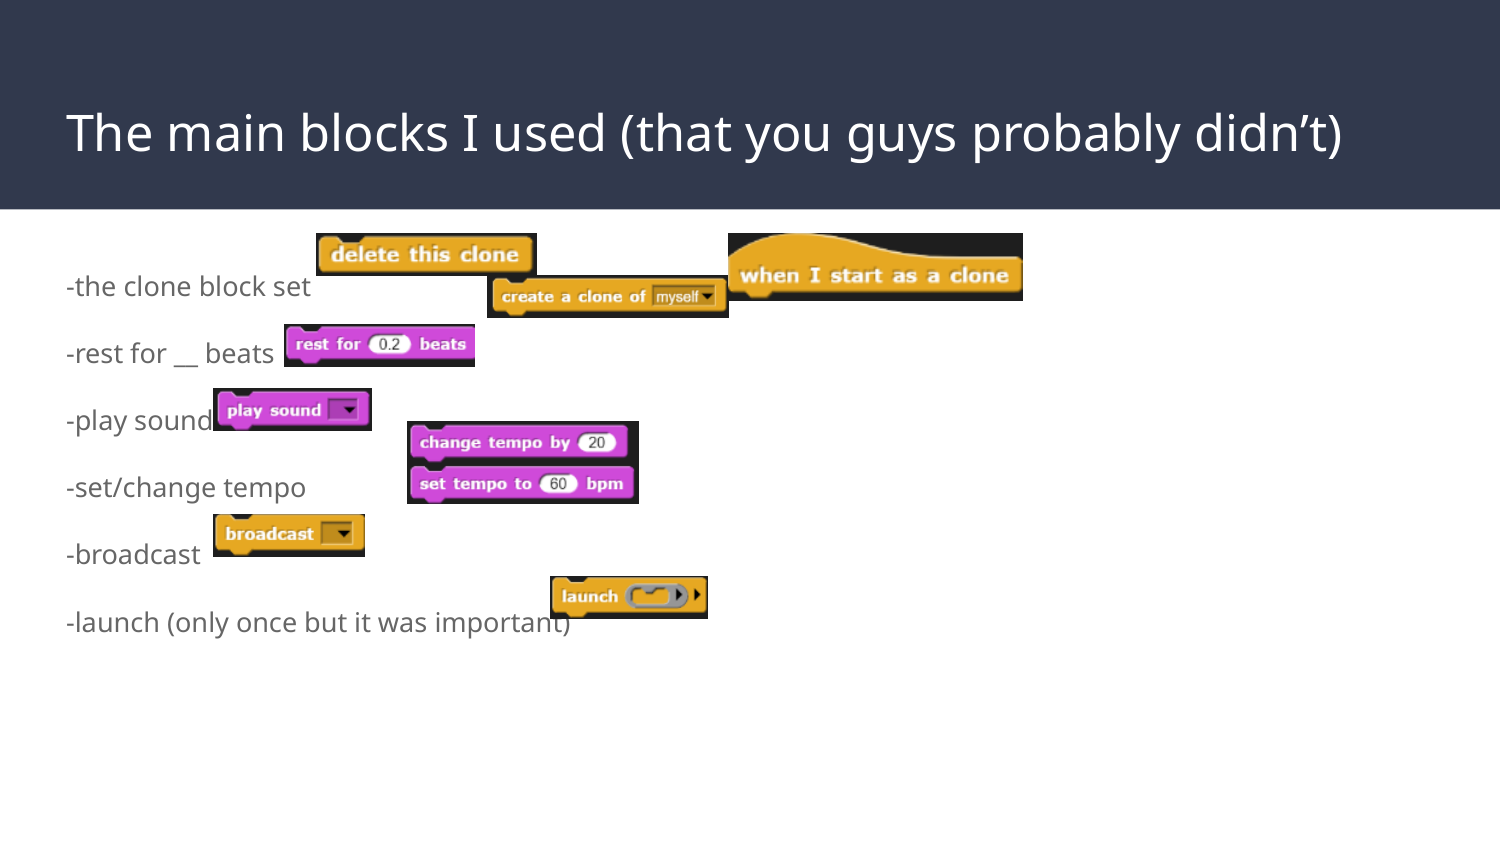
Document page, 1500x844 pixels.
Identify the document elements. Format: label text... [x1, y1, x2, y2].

picture [212, 514, 366, 558]
picture [406, 421, 639, 504]
picture [212, 387, 373, 431]
title The main blocks I used (that you guys probably didn’t) [51, 82, 1449, 185]
list -the clone block set -rest for __ beats -play sound -set/change tempo -broadcast -launch (only once but it was important) [51, 247, 708, 752]
picture [550, 575, 708, 619]
picture [283, 324, 475, 368]
picture [316, 233, 1023, 319]
